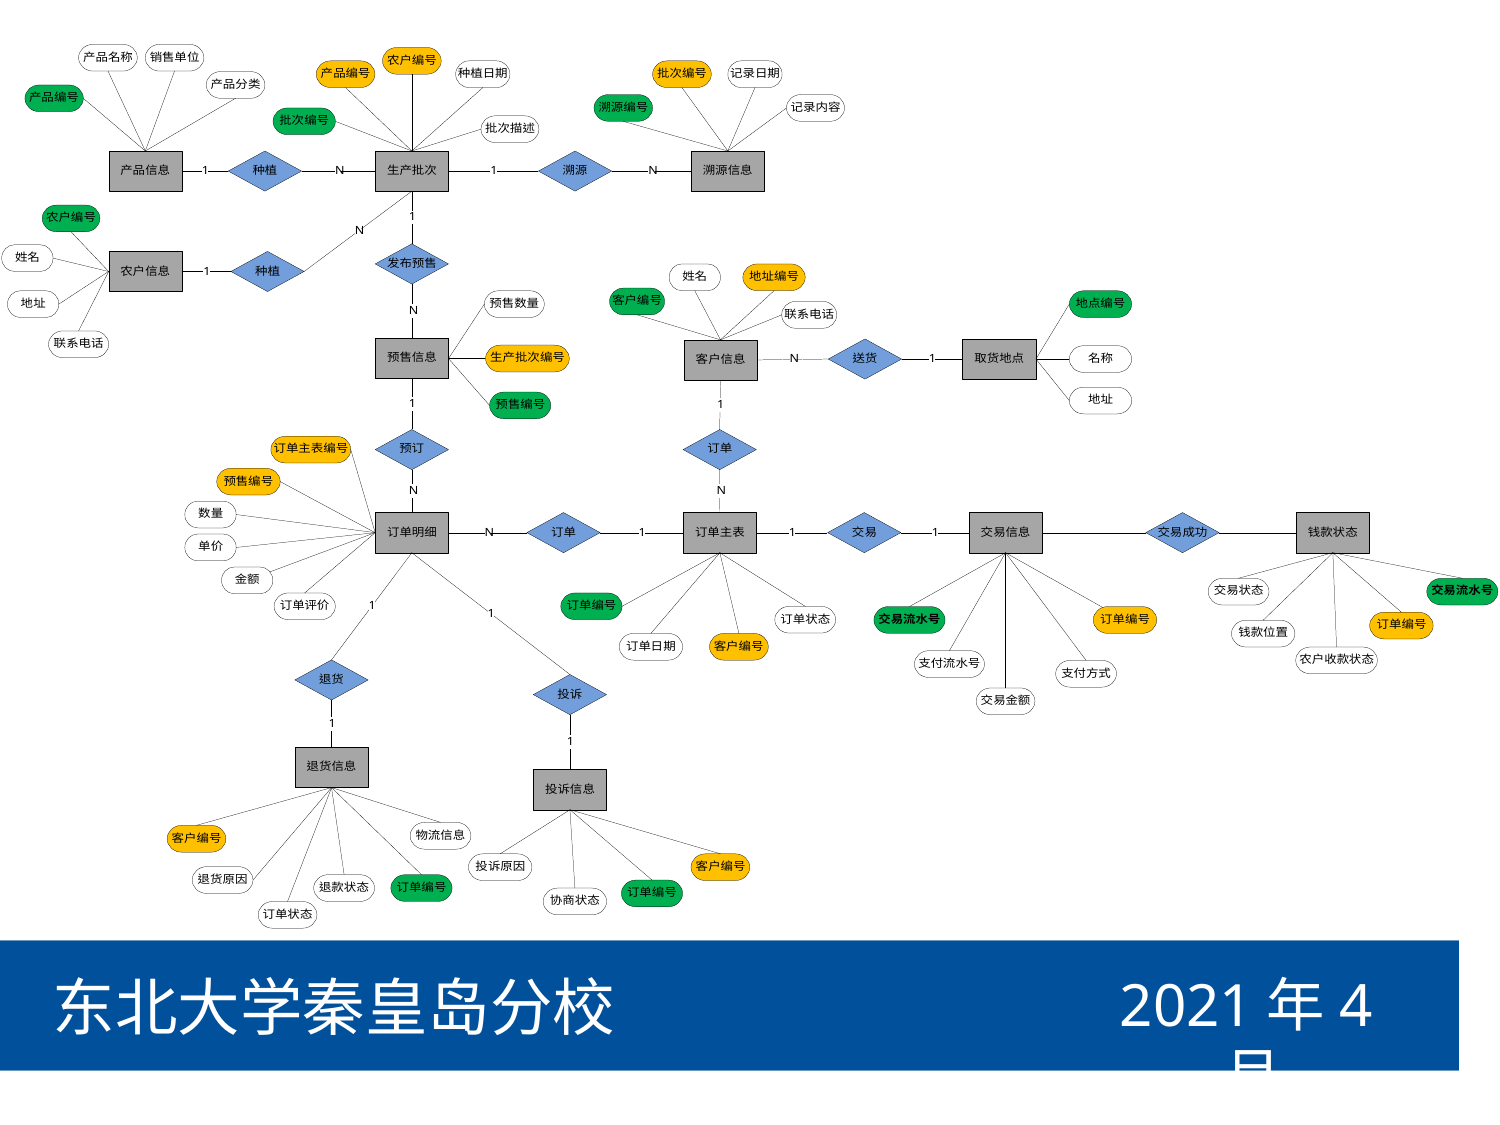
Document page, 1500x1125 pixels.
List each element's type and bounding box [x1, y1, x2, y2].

picture [0, 42, 1500, 929]
